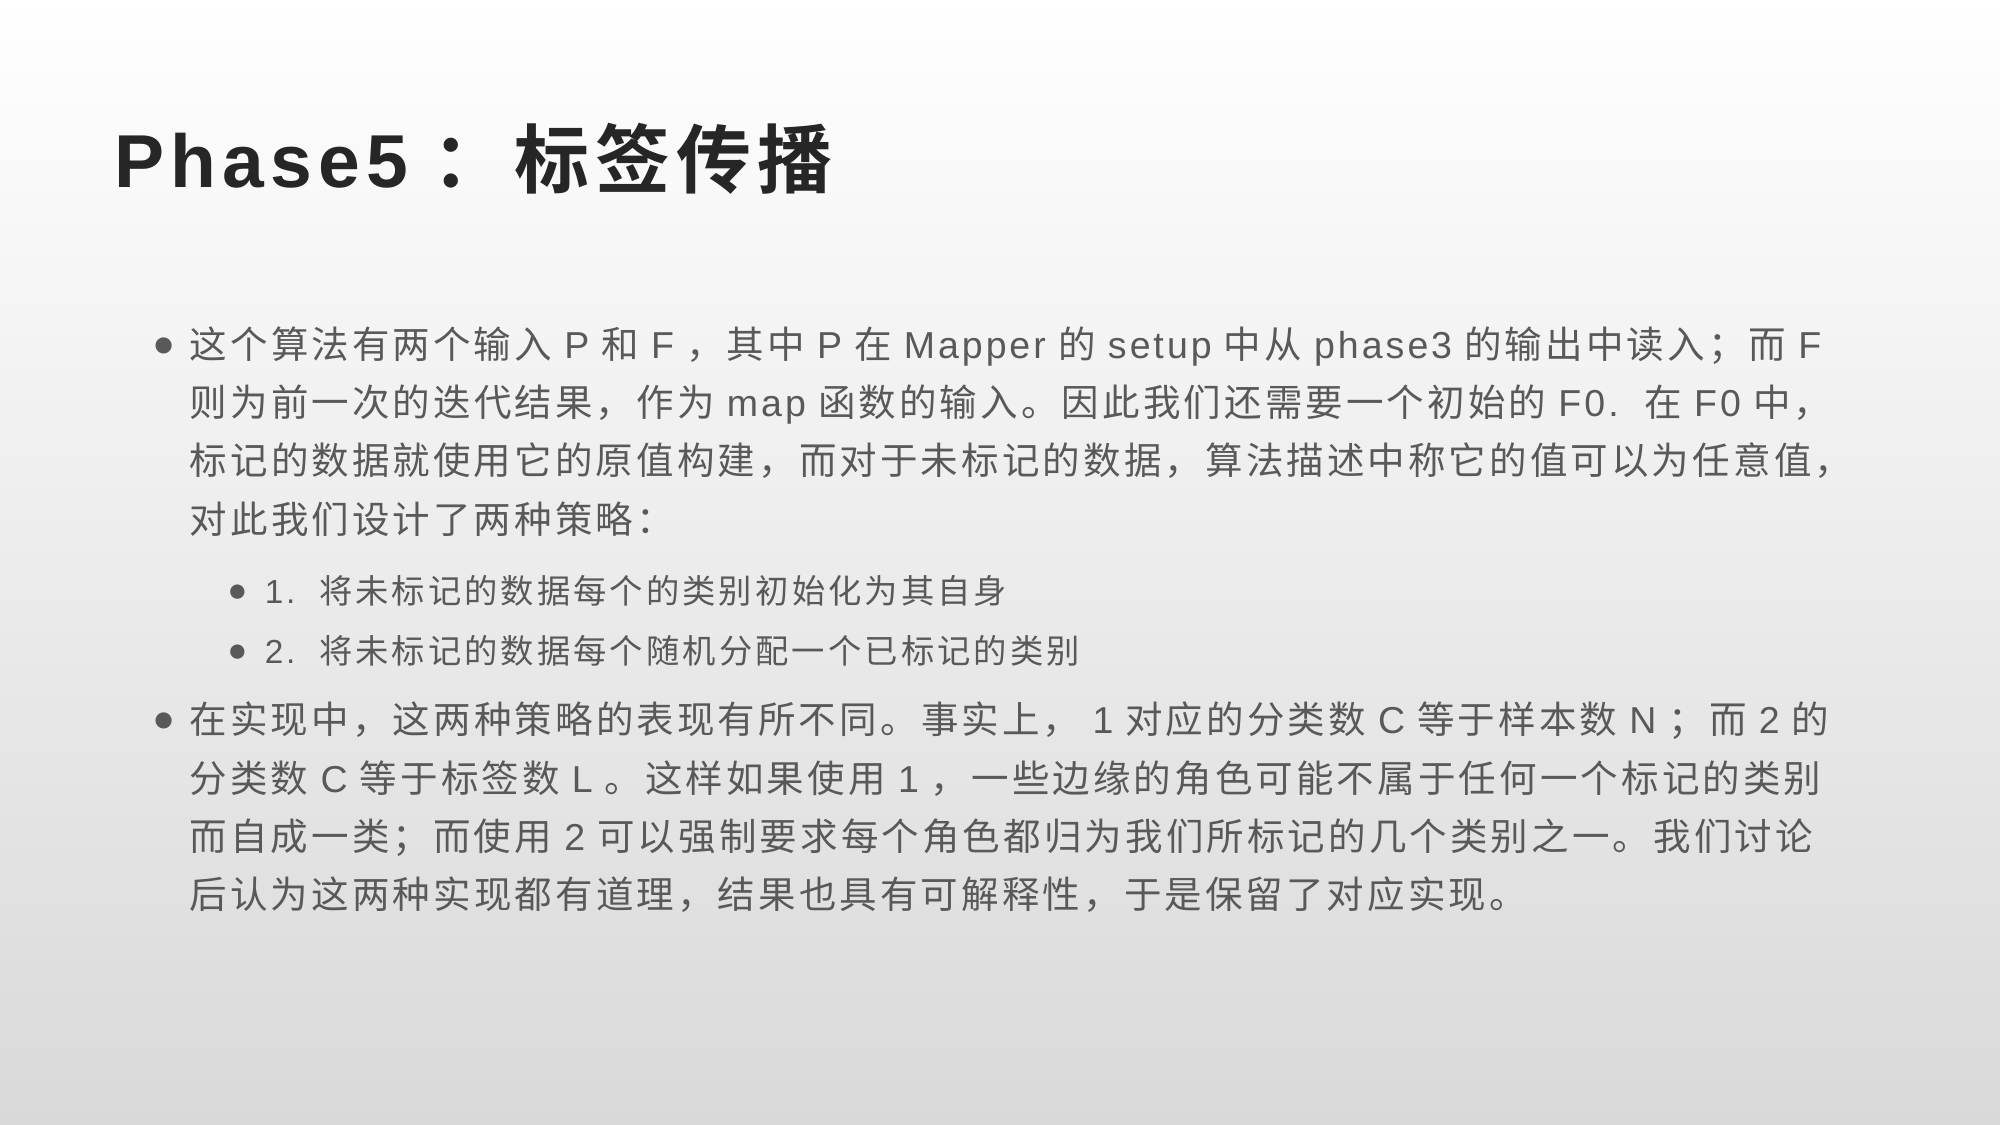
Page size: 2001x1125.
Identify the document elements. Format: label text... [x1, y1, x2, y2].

list 这个算法有两个输入P和F，其中P在Mapper的setup中从phase3的输出中读入；而F则为前一次的迭代结果，作为map函数的输入。因此我们还需要一个初始的F0. 在F0中，标记的数据就使用它的原值构建，而对于未标记的数据，算法描述中称它的值可以为任意值，对此我们设计了两种策略： 1. 将未标记的数据每个的类别初始化为其自身 2. 将未标记的数据每个随机分配一个已标记的类别 在实现中，这两种策略的表现有所不同。事实上，1对应的分类数C等于样本数N；而2的分类数C等于标签数L。这样如果使用1，一些边缘的角色可能不属于任何一个标记的类别而自成一类；而使用2可以强制要求每个角色都归为我们所标记的几个类别之一。我们讨论后认为这两种实现都有道理，结果也具有可解释性，于是保留了对应实现。 [137, 299, 1863, 1066]
title Phase5：标签传播 [99, 99, 1900, 216]
